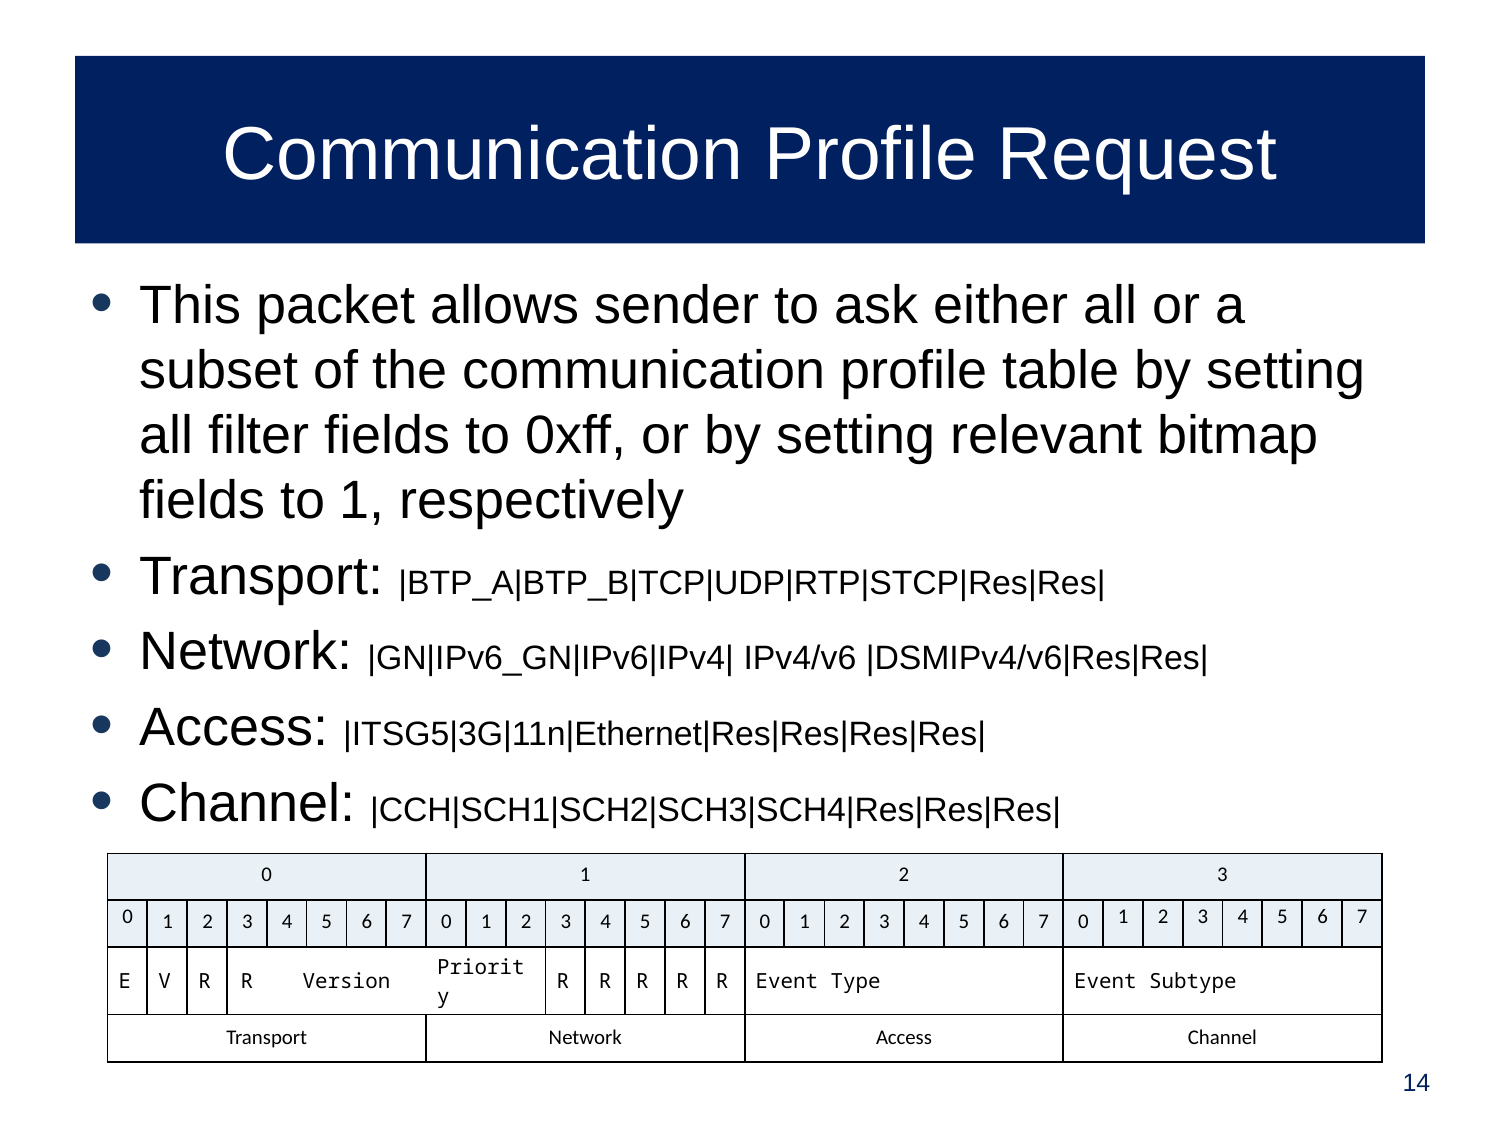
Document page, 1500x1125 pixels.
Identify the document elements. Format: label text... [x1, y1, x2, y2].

table_cell 4 [268, 901, 306, 946]
table_cell R [706, 948, 744, 1014]
table_cell 0 [746, 901, 783, 946]
table_header 3 [1064, 854, 1381, 899]
list This packet allows sender to ask either all or a subset of the communication profile table by setting all filter fields to 0xff, or by setting relevant bitmap fields to 1, respectively Transport: |BTP_A|BTP_B|TCP|UDP|RTP|STCP|Res|Res| Network: |GN|IPv6_GN|IPv6|IPv4| IPv4/v6 |DSMIPv4/v6|Res|Res| Access: |ITSG5|3G|11n|Ethernet|Res|Res|Res|Res| Channel: |CCH|SCH1|SCH2|SCH3|SCH4|Res|Res|Res| [75, 262, 1425, 844]
table_cell 3 [546, 901, 584, 946]
table_cell Transport [108, 1015, 425, 1061]
table_cell R [586, 948, 624, 1014]
table_cell R [626, 948, 664, 1014]
table_cell R [666, 948, 704, 1014]
table_cell Access [746, 1015, 1062, 1061]
table_cell Channel [1064, 1015, 1381, 1061]
table_cell 3 [865, 901, 903, 946]
table_cell 5 [1263, 901, 1301, 946]
table_cell 6 [347, 901, 385, 946]
table_cell 2 [188, 901, 226, 946]
table_cell E [108, 948, 146, 1014]
table_cell 7 [387, 901, 425, 946]
title Communication Profile Request [75, 55, 1425, 244]
table_cell Event Type [746, 948, 1062, 1014]
table_cell Network [427, 1015, 744, 1061]
table_cell Version [267, 948, 426, 1014]
table_cell 3 [228, 901, 266, 946]
table_cell R [546, 948, 584, 1014]
table_cell 4 [1223, 901, 1261, 946]
table_cell 7 [1024, 901, 1062, 946]
table_cell 4 [905, 901, 943, 946]
table_cell 6 [1303, 901, 1341, 946]
table_cell 4 [586, 901, 624, 946]
table_cell 0 [427, 901, 465, 946]
table_cell V [148, 948, 186, 1014]
table_header 1 [427, 854, 744, 899]
table_cell 0 [108, 901, 146, 946]
table_cell 2 [825, 901, 863, 946]
table_cell 3 [1184, 901, 1222, 946]
table_cell 5 [945, 901, 983, 946]
table_cell 0 [1064, 901, 1102, 946]
table_cell 5 [307, 901, 346, 946]
table_cell 7 [1343, 901, 1381, 946]
table_cell 7 [706, 901, 744, 946]
table_cell 6 [666, 901, 704, 946]
table_cell 2 [1144, 901, 1182, 946]
table_cell 6 [985, 901, 1023, 946]
table_header 0 [108, 854, 425, 899]
table_cell R [188, 948, 226, 1014]
table_cell 1 [467, 901, 505, 946]
table_cell 2 [507, 901, 545, 946]
table_cell 1 [1104, 901, 1142, 946]
table_cell Priority [426, 948, 545, 1014]
table_cell R [228, 948, 267, 1014]
table_cell Event Subtype [1064, 948, 1381, 1014]
table_cell 5 [626, 901, 664, 946]
table_header 2 [746, 854, 1062, 899]
table_cell 1 [785, 901, 824, 946]
table_cell 1 [148, 901, 186, 946]
